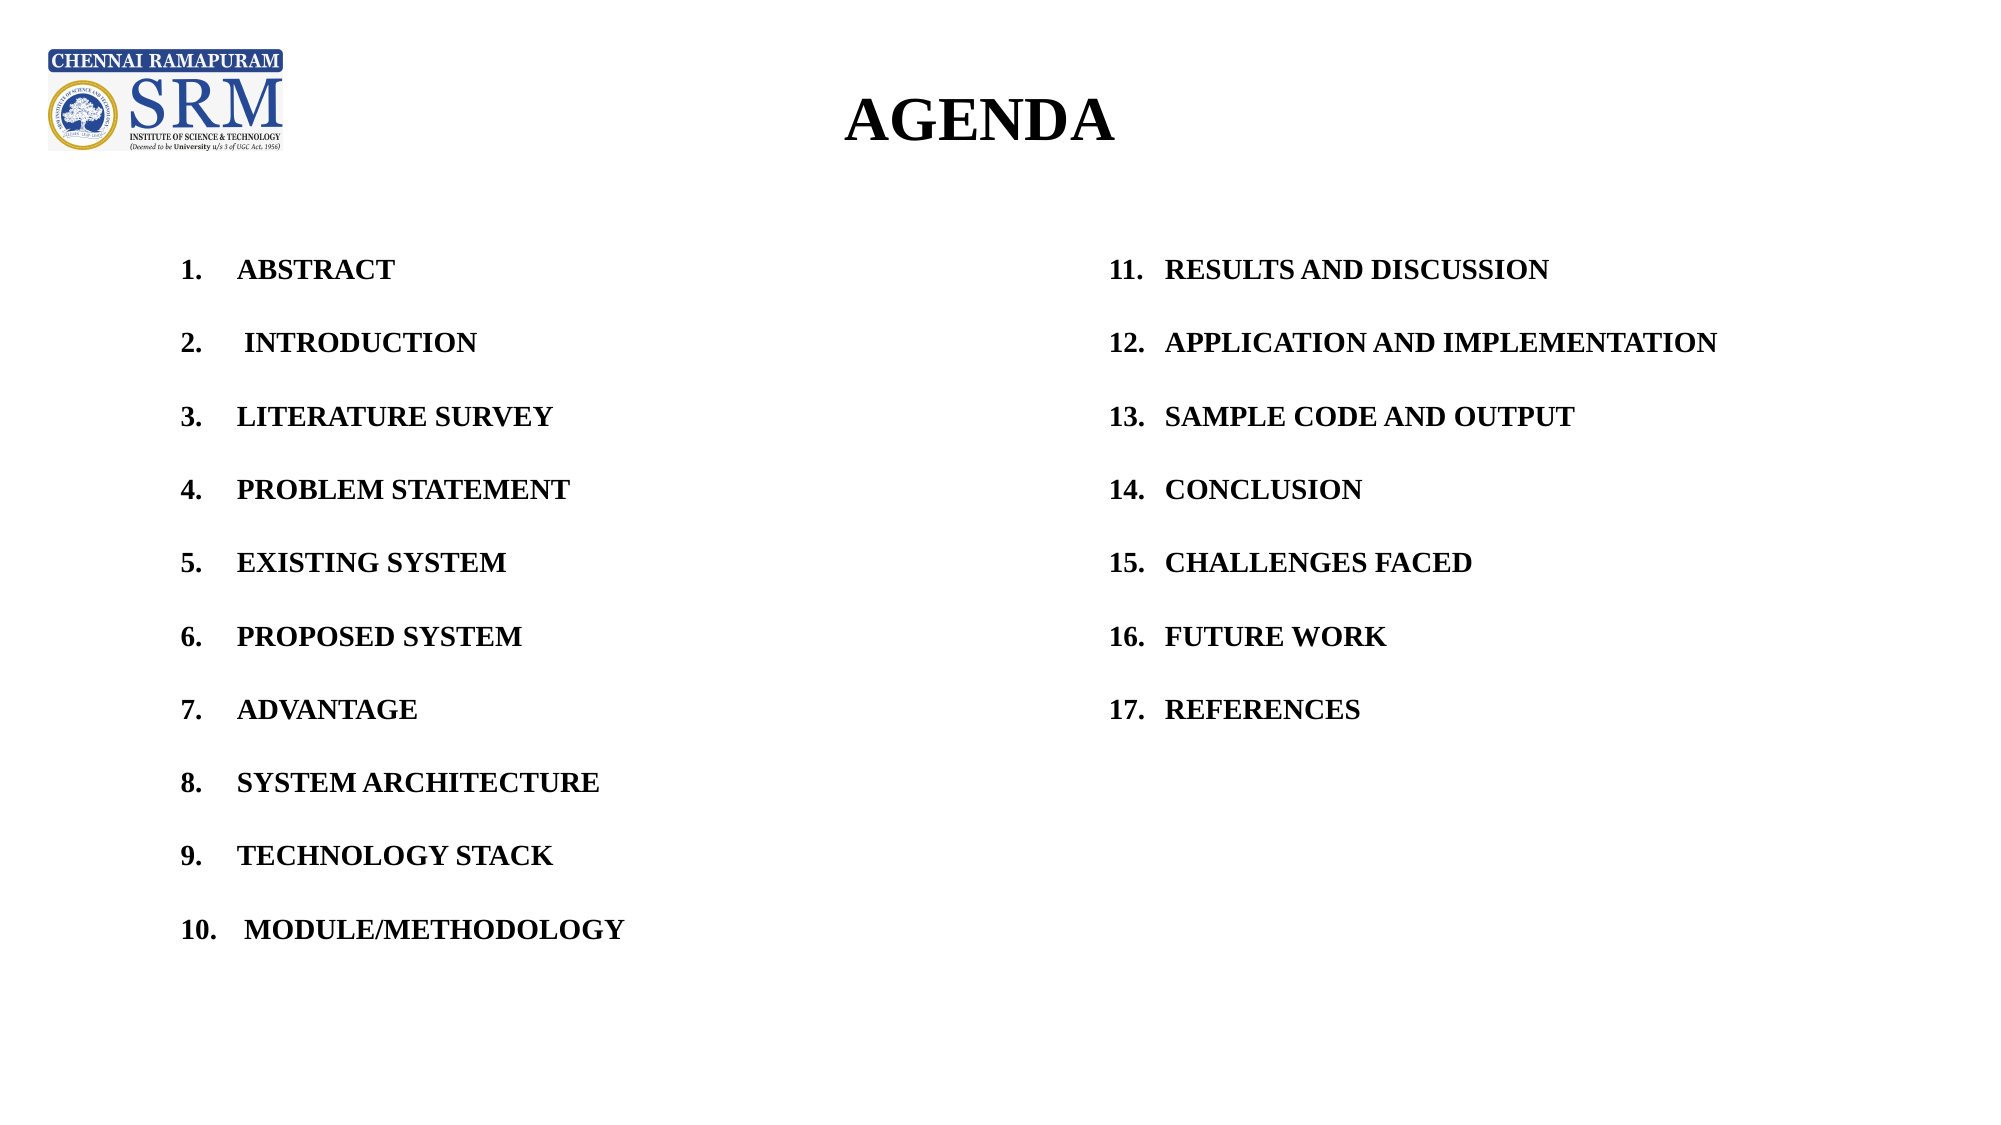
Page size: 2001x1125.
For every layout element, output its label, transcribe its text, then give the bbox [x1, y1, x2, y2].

list ABSTRACT INTRODUCTION LITERATURE SURVEY PROBLEM STATEMENT EXISTING SYSTEM PROPOSED SYSTEM ADVANTAGE SYSTEM ARCHITECTURE TECHNOLOGY STACK MODULE/METHODOLOGY RESULTS AND DISCUSSION APPLICATION AND IMPLEMENTATION SAMPLE CODE AND OUTPUT CONCLUSION CHALLENGES FACED FUTURE WORK REFERENCES [165, 225, 1816, 1006]
title AGENDA [829, 50, 1180, 192]
picture [48, 48, 284, 152]
